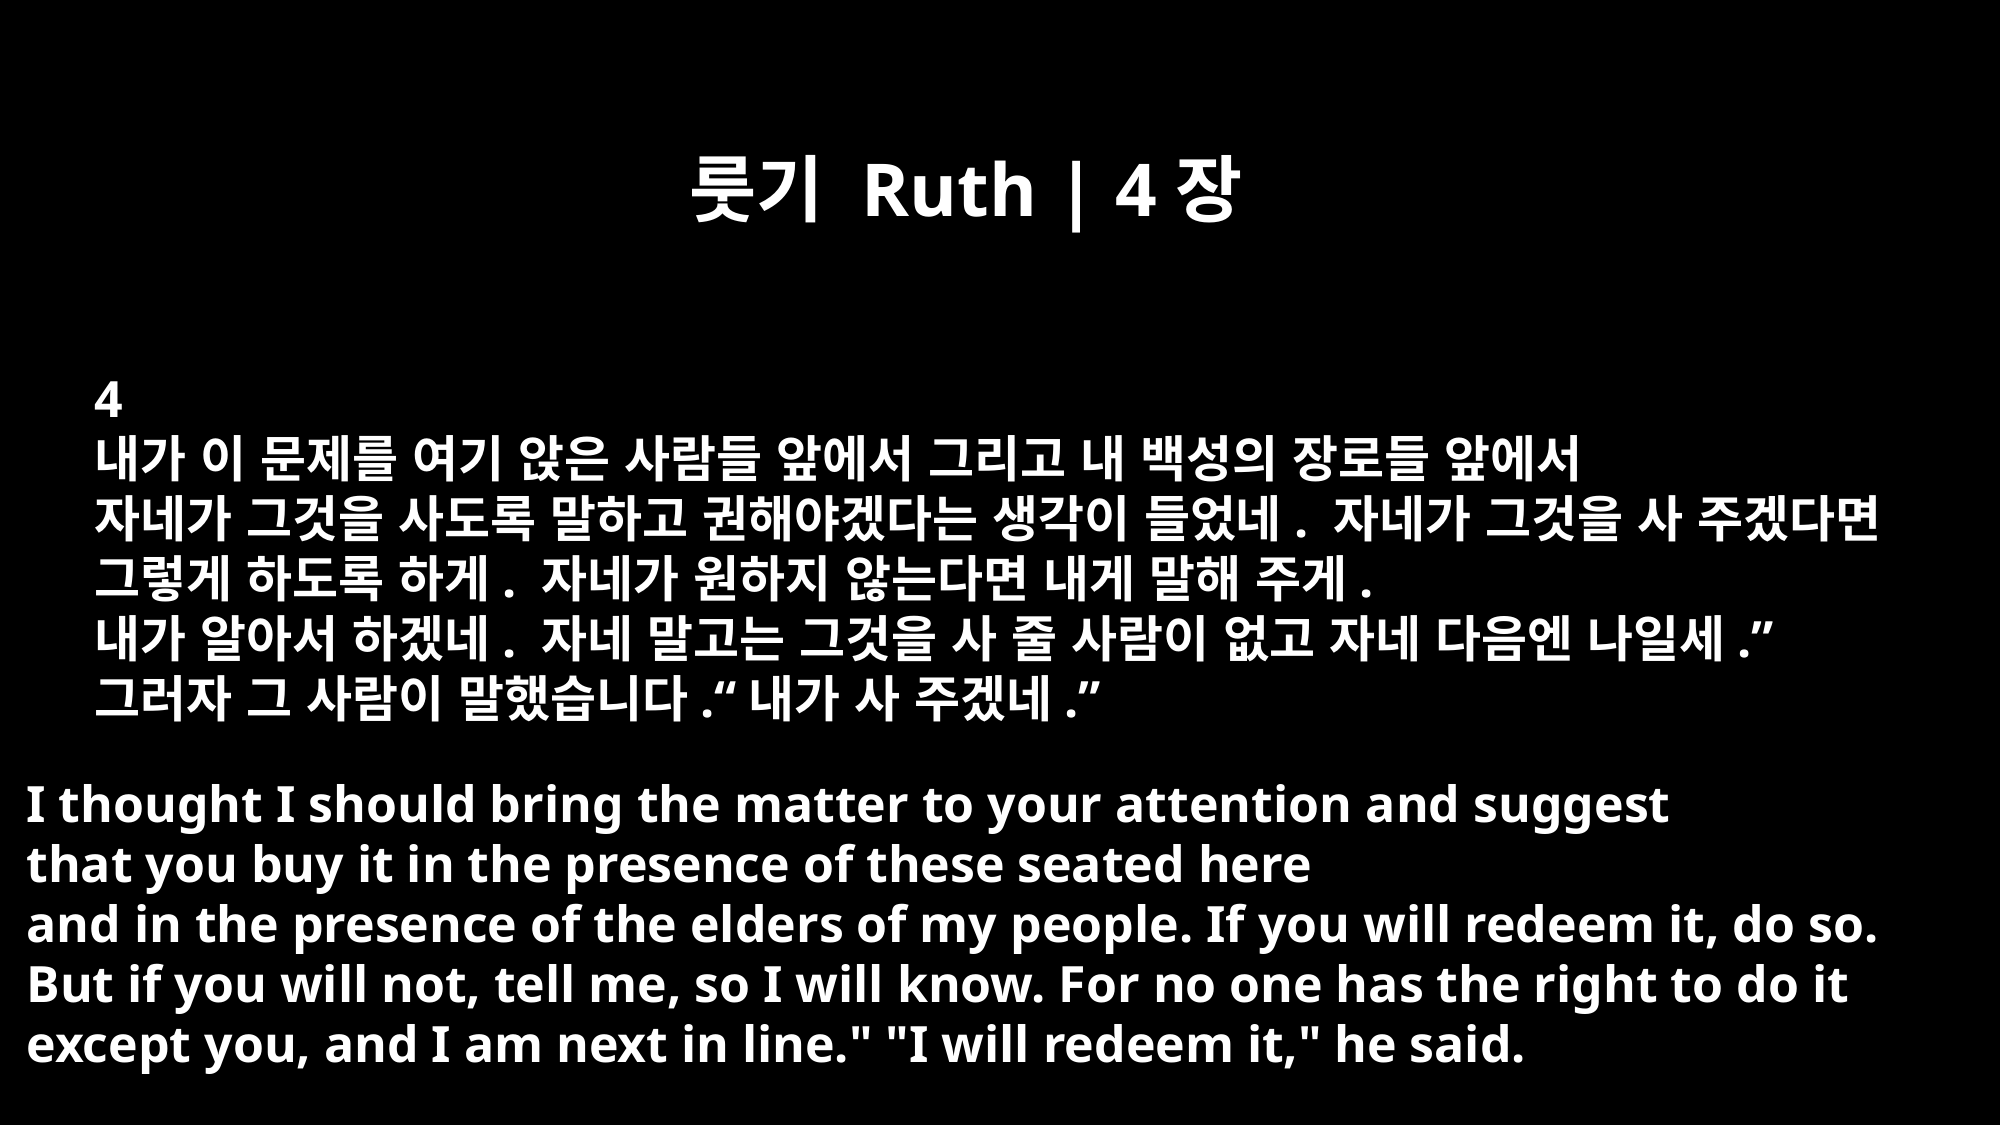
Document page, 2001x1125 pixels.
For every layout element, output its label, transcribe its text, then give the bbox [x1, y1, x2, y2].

text_box 룻기 Ruth | 4장 [674, 136, 1258, 239]
text_box 4 내가 이 문제를 여기 앉은 사람들 앞에서 그리고 내 백성의 장로들 앞에서 자네가 그것을 사도록 말하고 권해야겠다는 생각이 들었네. 자네가 그것을 사 주겠다면 그렇게 하도록 하게. 자네가 원하지 않는다면 내게 말해 주게. 내가 알아서 하겠네. 자네 말고는 그것을 사 줄 사람이 없고 자네 다음엔 나일세.” 그러자 그 사람이 말했습니다.“내가 사 주겠네.” [79, 359, 1897, 735]
text_box I thought I should bring the matter to your attention and suggest that you buy it in the presence of these seated here and in the presence of the elders of my people. If you will redeem it, do so. But if you will not, tell me, so I will know. For no one has the right to do it except you, and I am next in line." "I will redeem it," he said. [11, 764, 1895, 1080]
